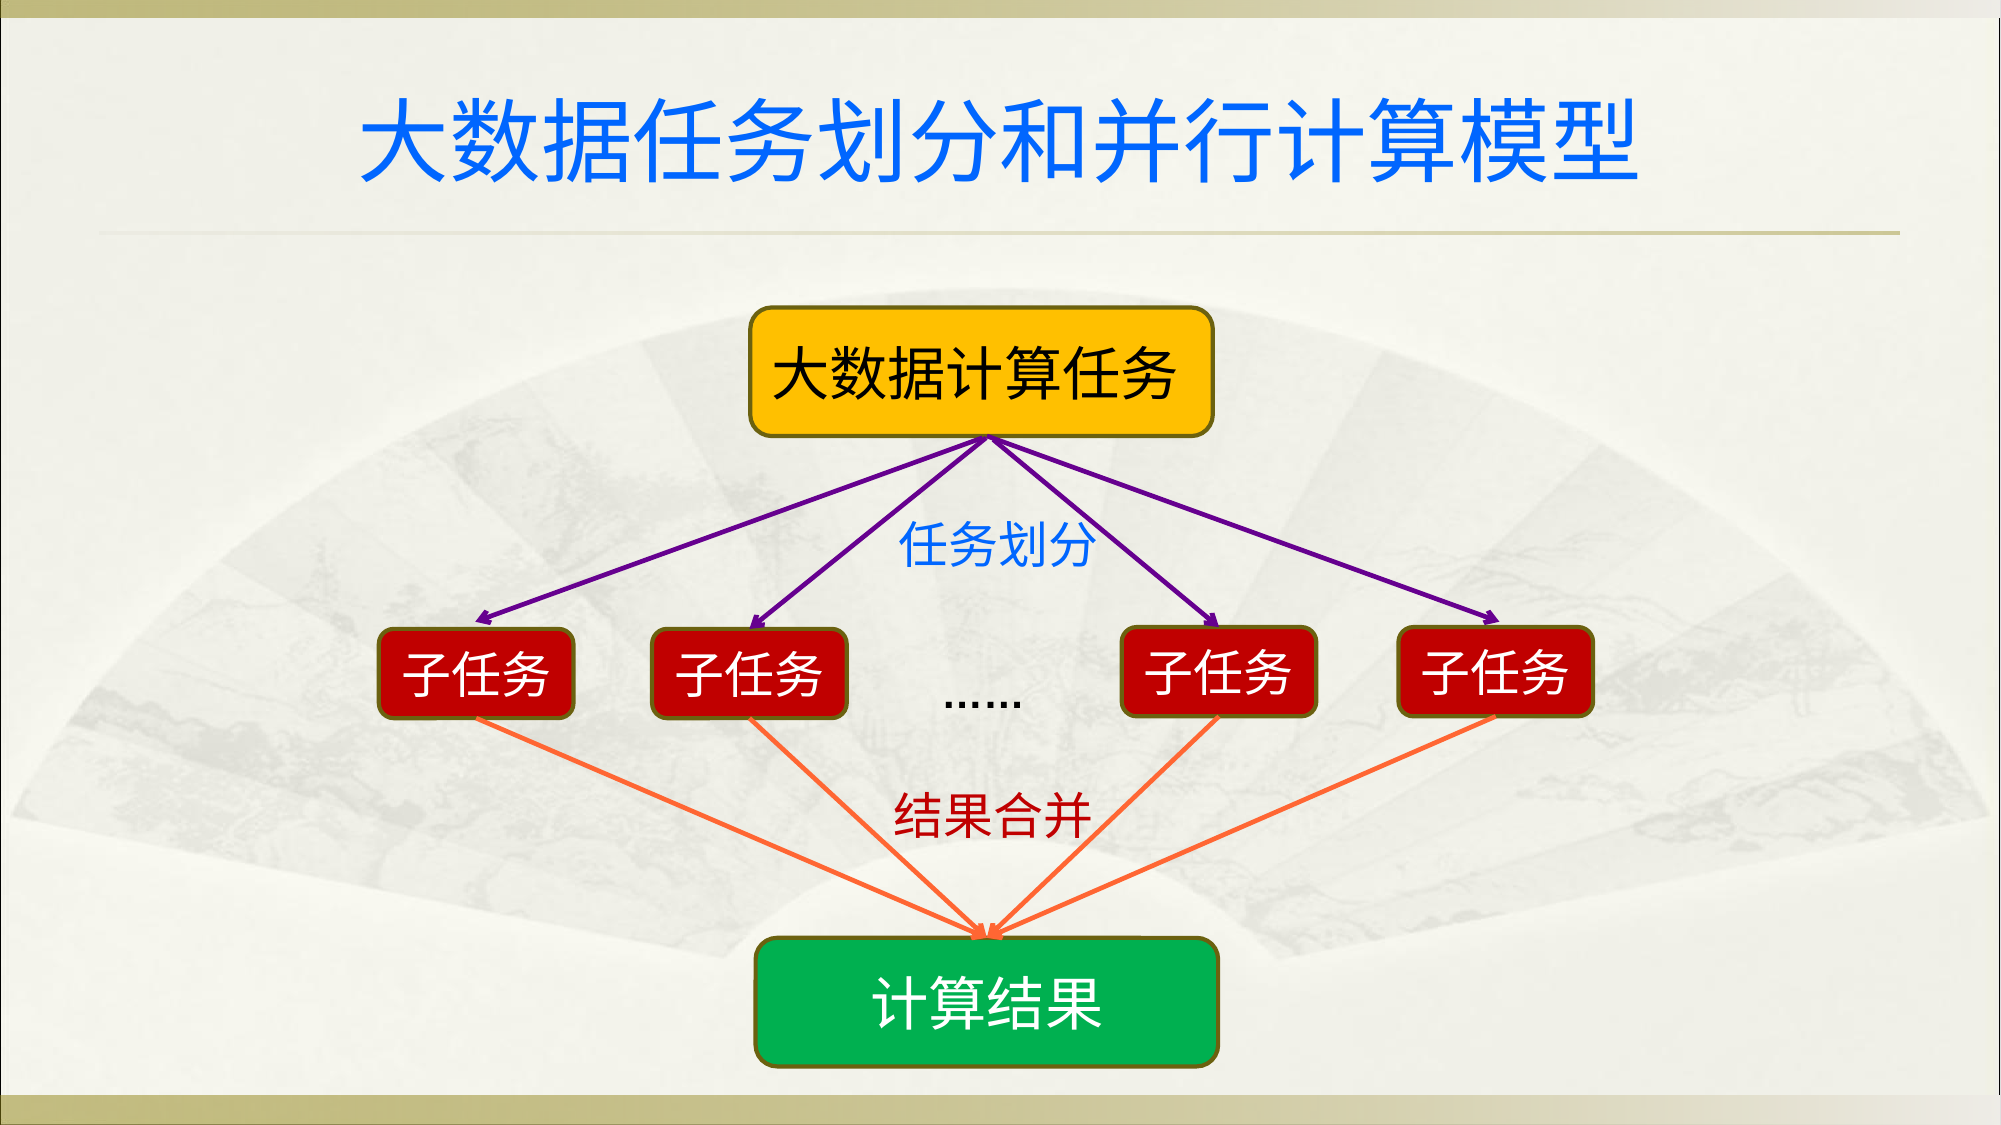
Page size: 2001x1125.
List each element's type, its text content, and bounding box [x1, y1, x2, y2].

text_box 计算结果 [847, 938, 1125, 1069]
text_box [991, 710, 1125, 944]
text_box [757, 708, 979, 948]
text_box …… [873, 659, 1094, 725]
text_box 子任务 [1119, 637, 1125, 710]
text_box 结果合并 [983, 777, 987, 852]
text_box 子任务 [376, 626, 576, 721]
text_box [1149, 272, 1337, 572]
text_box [748, 437, 987, 630]
text_box 子任务 [1396, 624, 1596, 719]
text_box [621, 572, 842, 1084]
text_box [474, 437, 748, 623]
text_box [992, 439, 1145, 628]
title 大数据任务划分和并行计算模型 [99, 45, 1900, 233]
text_box 大数据计算任务 [748, 305, 1145, 439]
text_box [1130, 572, 1353, 1083]
picture [0, 0, 2001, 1125]
